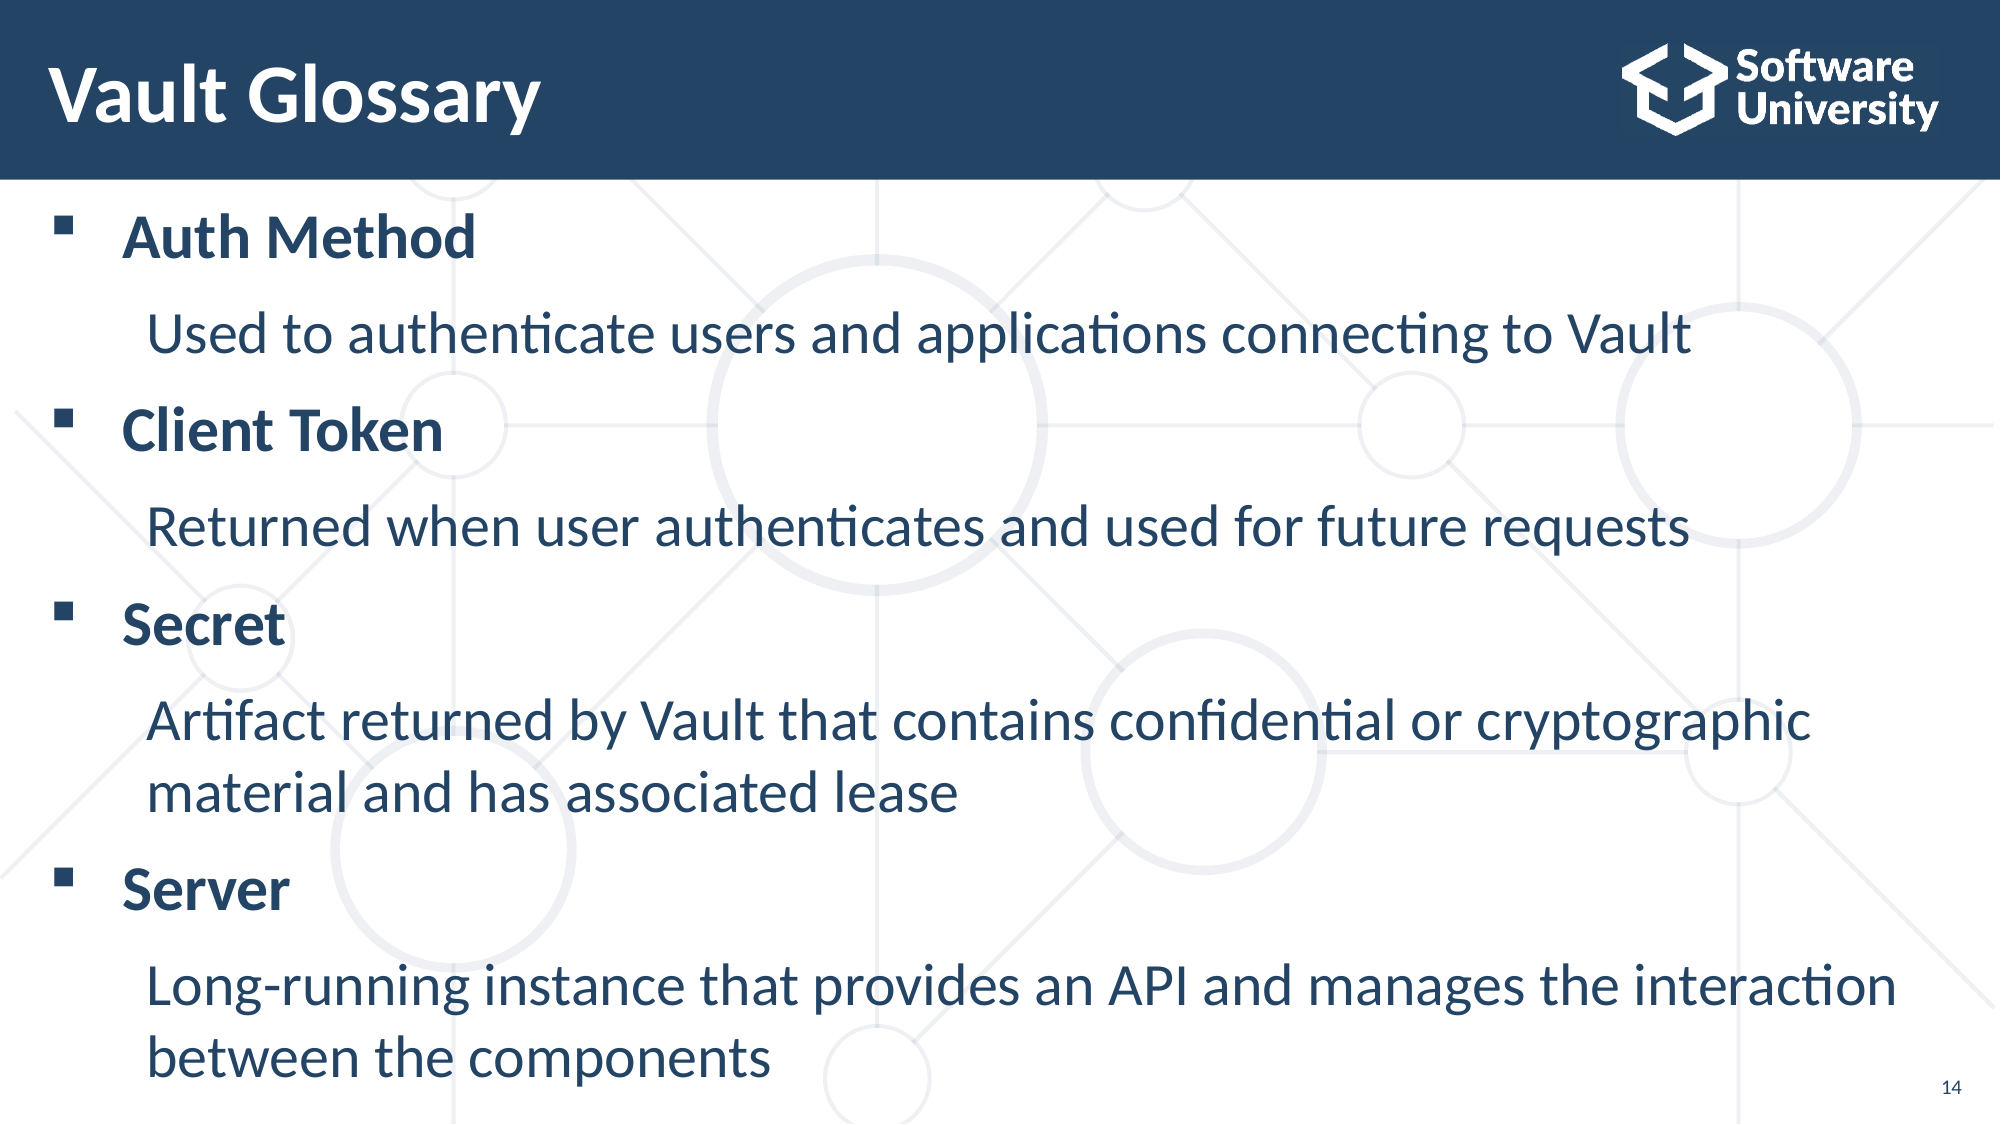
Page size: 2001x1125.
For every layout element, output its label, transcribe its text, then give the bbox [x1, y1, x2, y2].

list Auth Method Used to authenticate users and applications connecting to Vault Client Token Returned when user authenticates and used for future requests Secret Artifact returned by Vault that contains confidential or cryptographic material and has associated lease Server Long-running instance that provides an API and manages the interaction between the components [31, 188, 1968, 1103]
picture [1622, 43, 1939, 136]
title Vault Glossary [31, 16, 1591, 162]
